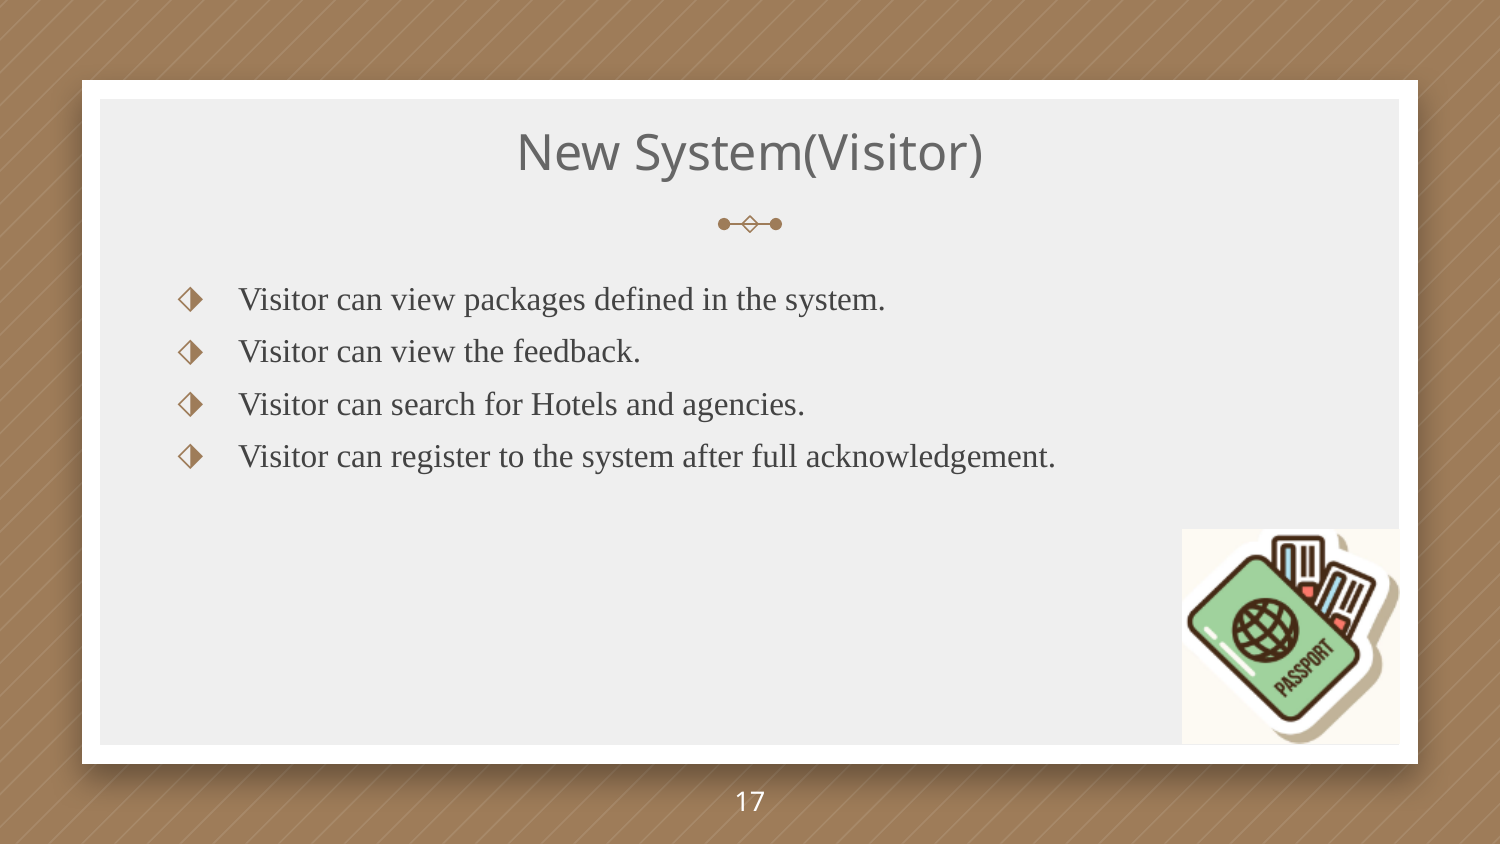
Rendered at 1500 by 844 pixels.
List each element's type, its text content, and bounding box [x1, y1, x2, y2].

picture [1182, 529, 1400, 745]
list Visitor can view packages defined in the system. Visitor can view the feedback. Visitor can search for Hotels and agencies. Visitor can register to the system after full acknowledgement. [148, 262, 1352, 696]
slide_number 17 [0, 762, 1500, 844]
title New System(Visitor) [462, 95, 1038, 196]
